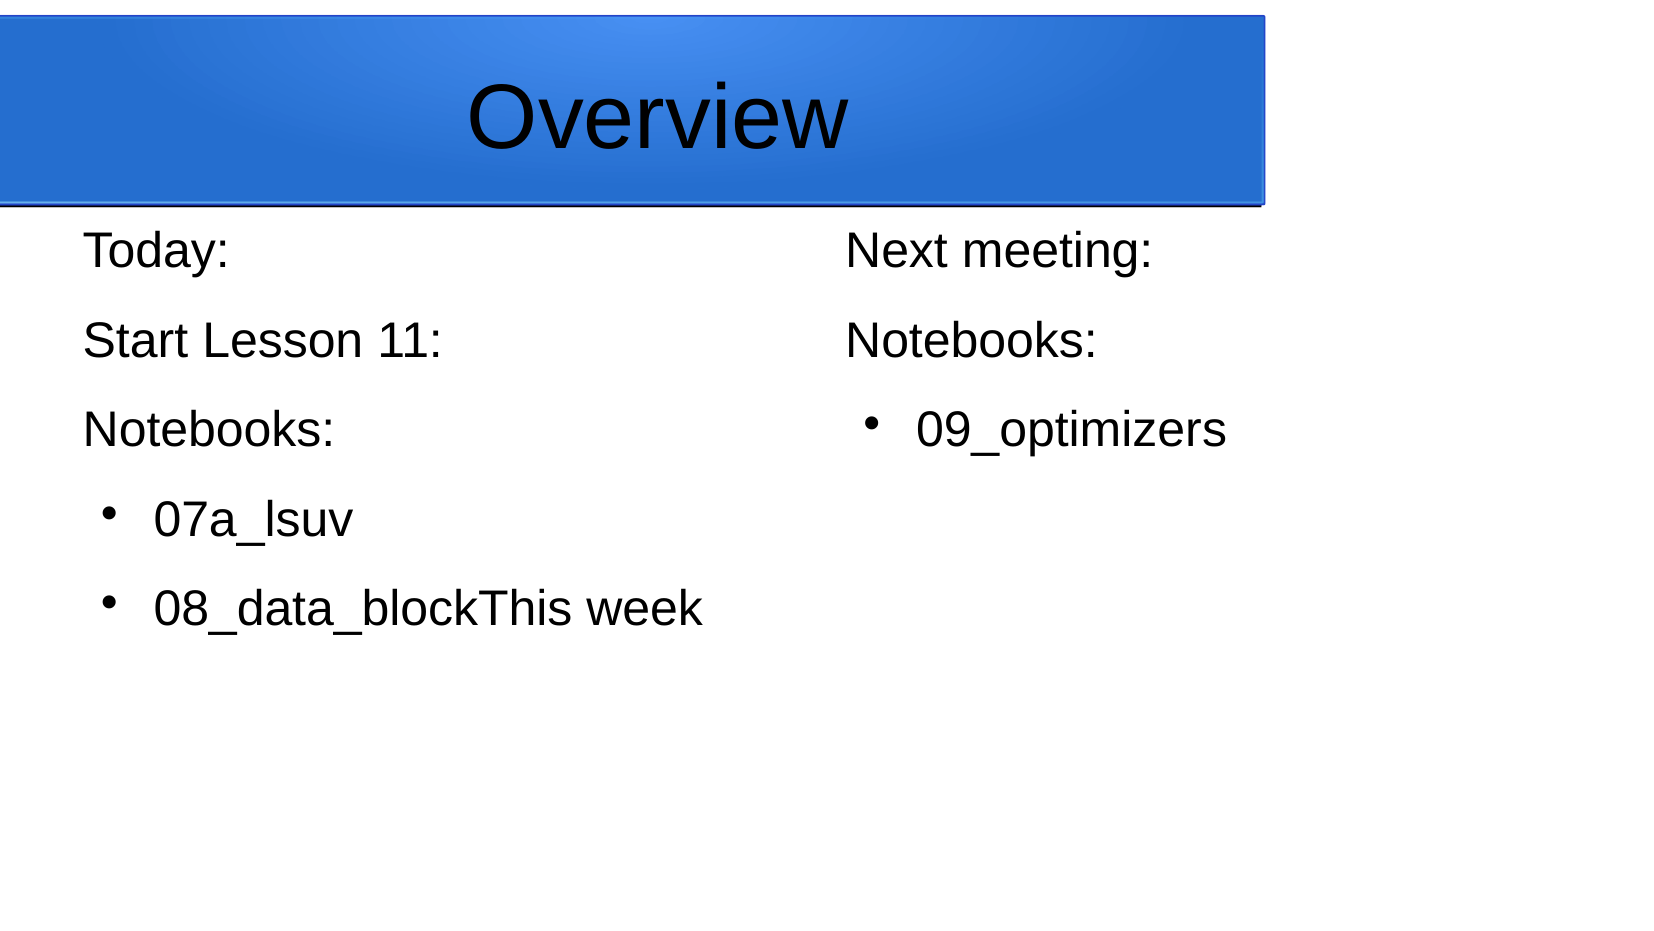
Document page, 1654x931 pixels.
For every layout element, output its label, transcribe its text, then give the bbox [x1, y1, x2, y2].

text_box Today: Start Lesson 11: Notebooks: 07a_lsuv 08_data_blockThis week [82, 217, 809, 757]
text_box Overview [82, 57, 1234, 167]
picture [0, 13, 1269, 211]
text_box Next meeting: Notebooks: 09_optimizers [845, 217, 1571, 757]
